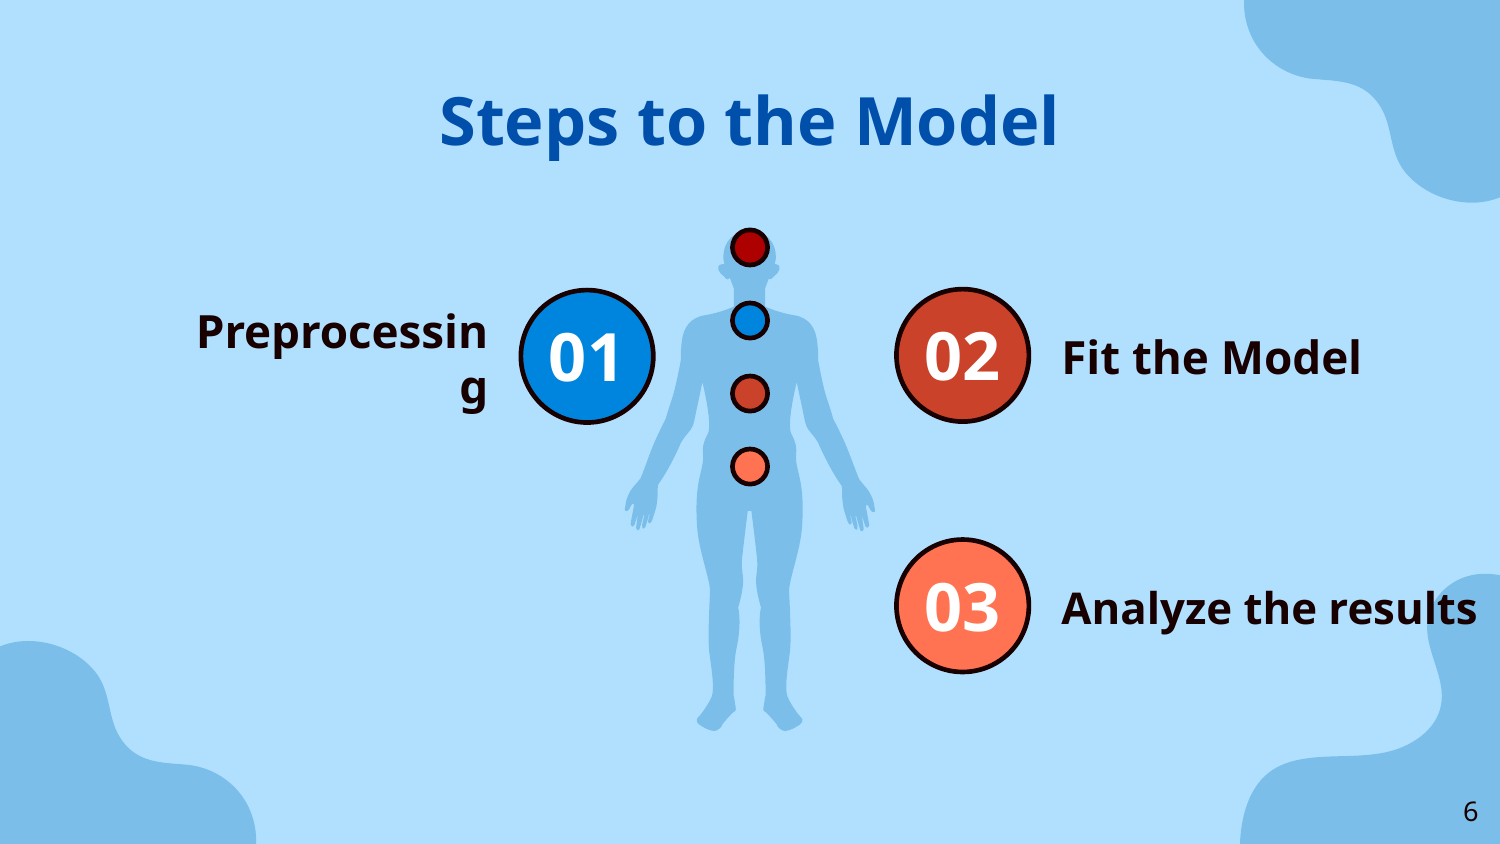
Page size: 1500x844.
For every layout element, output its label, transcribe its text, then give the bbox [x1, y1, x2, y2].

text_box [732, 229, 768, 266]
title Steps to the Model [118, 63, 1382, 161]
text_box [732, 376, 768, 412]
text_box [624, 231, 876, 731]
subtitle Fit the Model [1046, 325, 1382, 387]
text_box [732, 302, 768, 339]
title 01 [524, 313, 651, 400]
subtitle Preprocessing [154, 326, 504, 388]
text_box [913, 650, 1012, 672]
title 03 [899, 562, 1026, 650]
text_box [536, 290, 638, 313]
slide_number ‹#› [1403, 779, 1494, 844]
text_box [520, 336, 524, 377]
text_box [732, 448, 768, 485]
title 02 [899, 312, 1026, 399]
subtitle Analyze the results [1046, 576, 1500, 638]
text_box [912, 399, 1013, 422]
text_box [912, 289, 1013, 312]
text_box [537, 400, 637, 423]
text_box [913, 539, 1013, 562]
